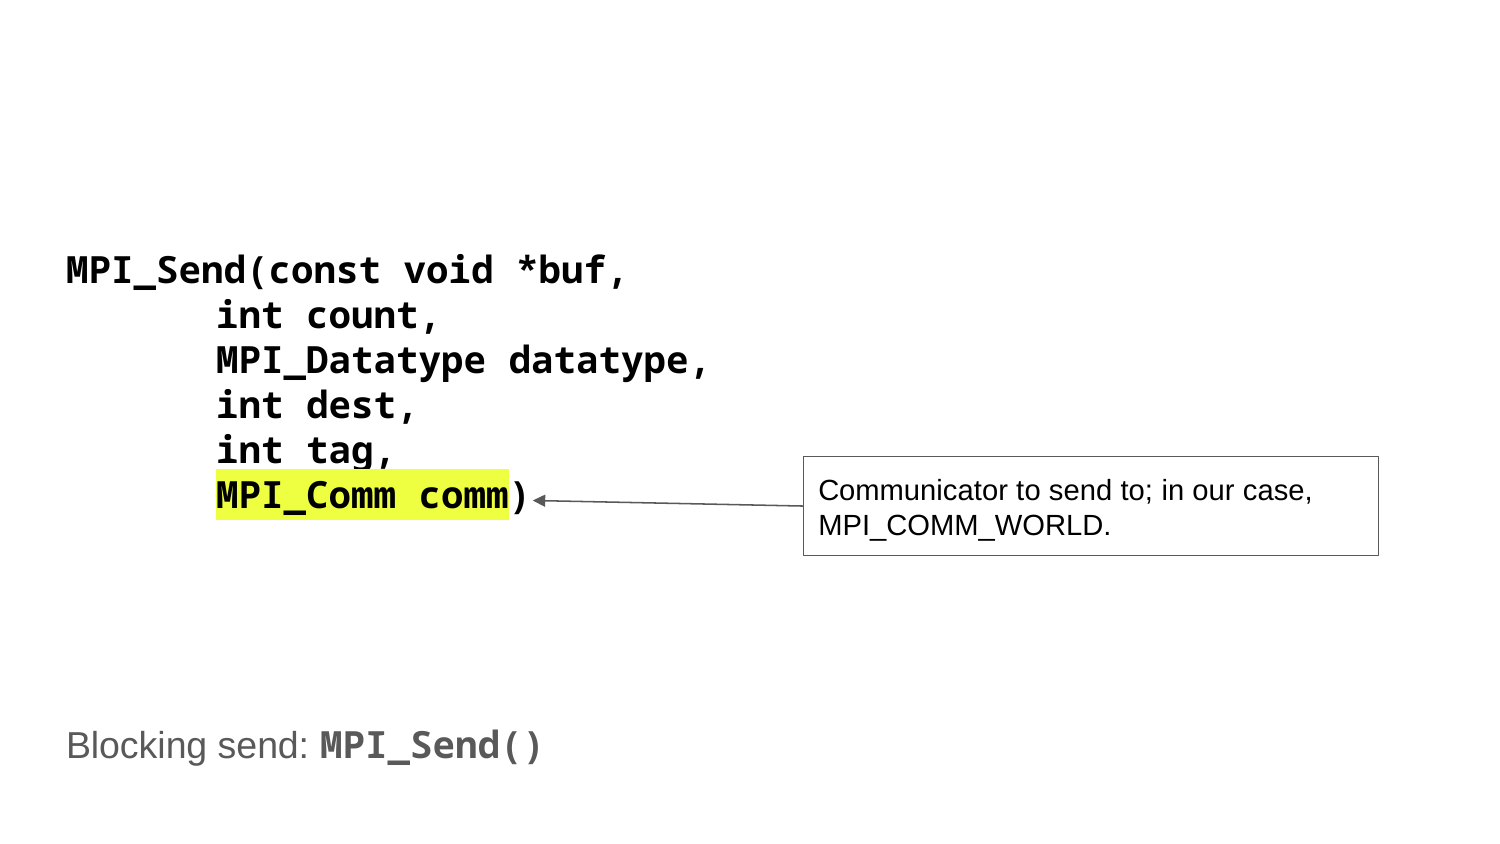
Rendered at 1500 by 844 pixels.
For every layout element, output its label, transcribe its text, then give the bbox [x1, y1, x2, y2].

text_box MPI_Send(const void *buf, int count, MPI_Datatype datatype, int dest, int tag, MPI_Comm comm) [51, 231, 735, 529]
list Blocking send: MPI_Send() [51, 694, 1036, 794]
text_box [532, 456, 1379, 556]
